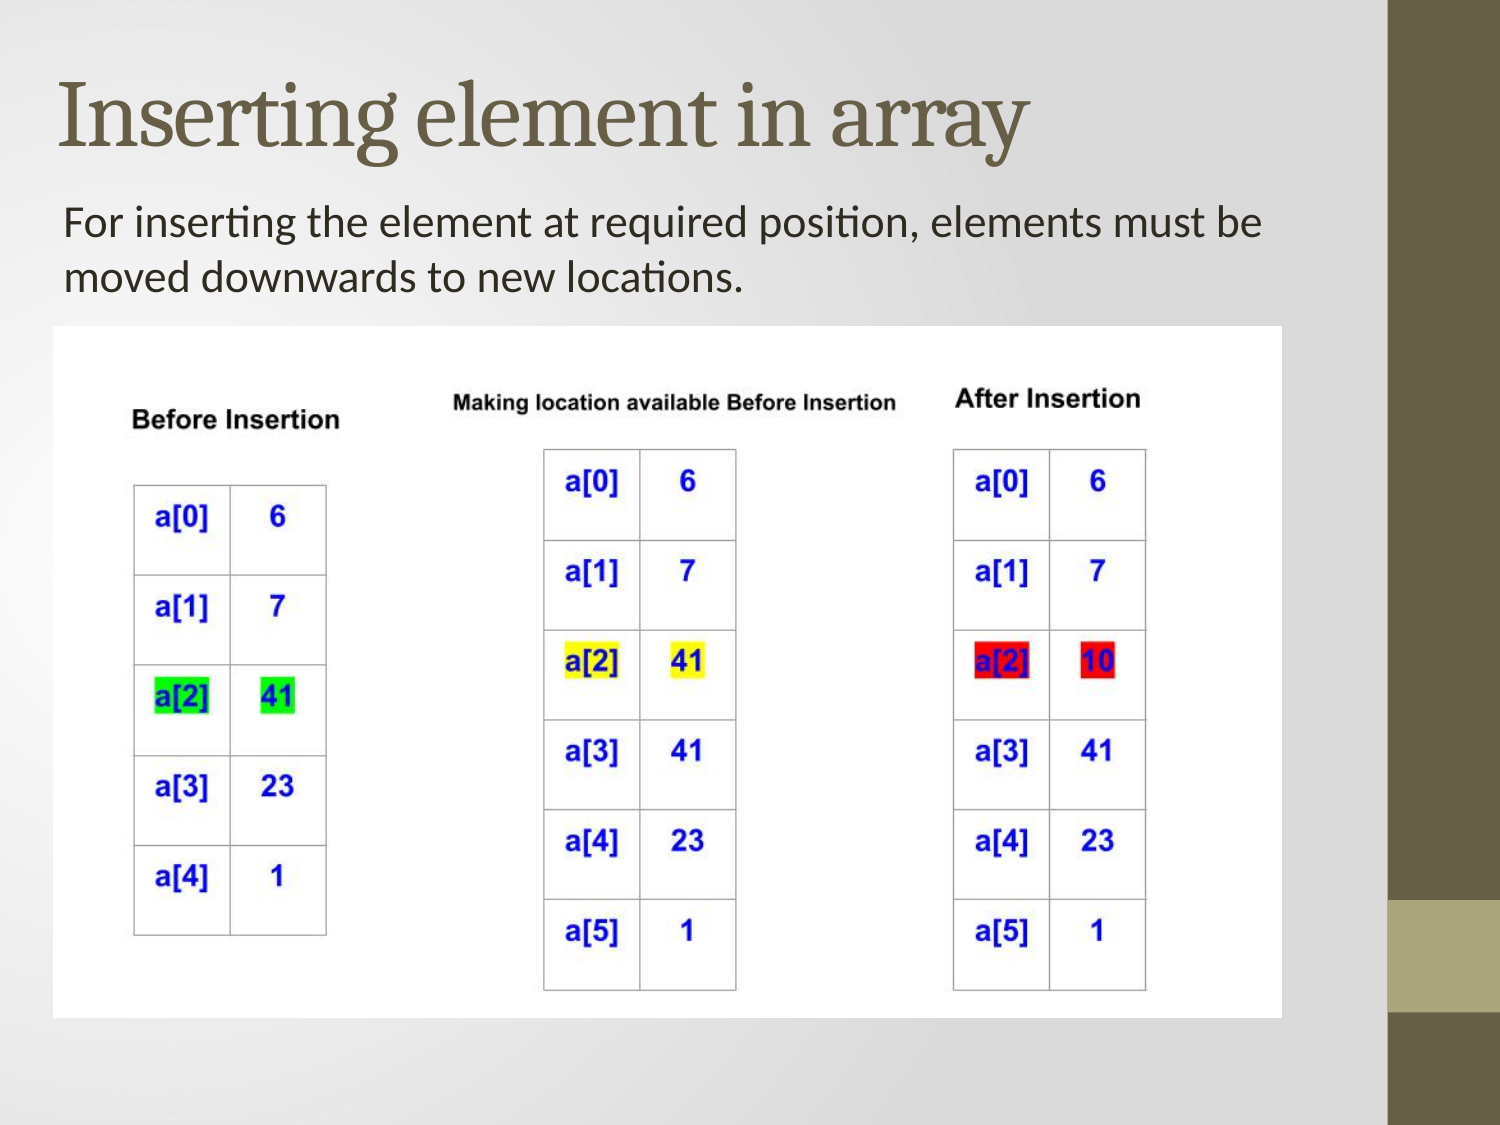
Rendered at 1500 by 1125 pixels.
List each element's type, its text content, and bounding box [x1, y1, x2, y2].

list For inserting the element at required position, elements must be moved downwards to new locations. [29, 184, 1365, 1071]
title Inserting element in array [41, 42, 1292, 174]
picture [52, 325, 1282, 1018]
